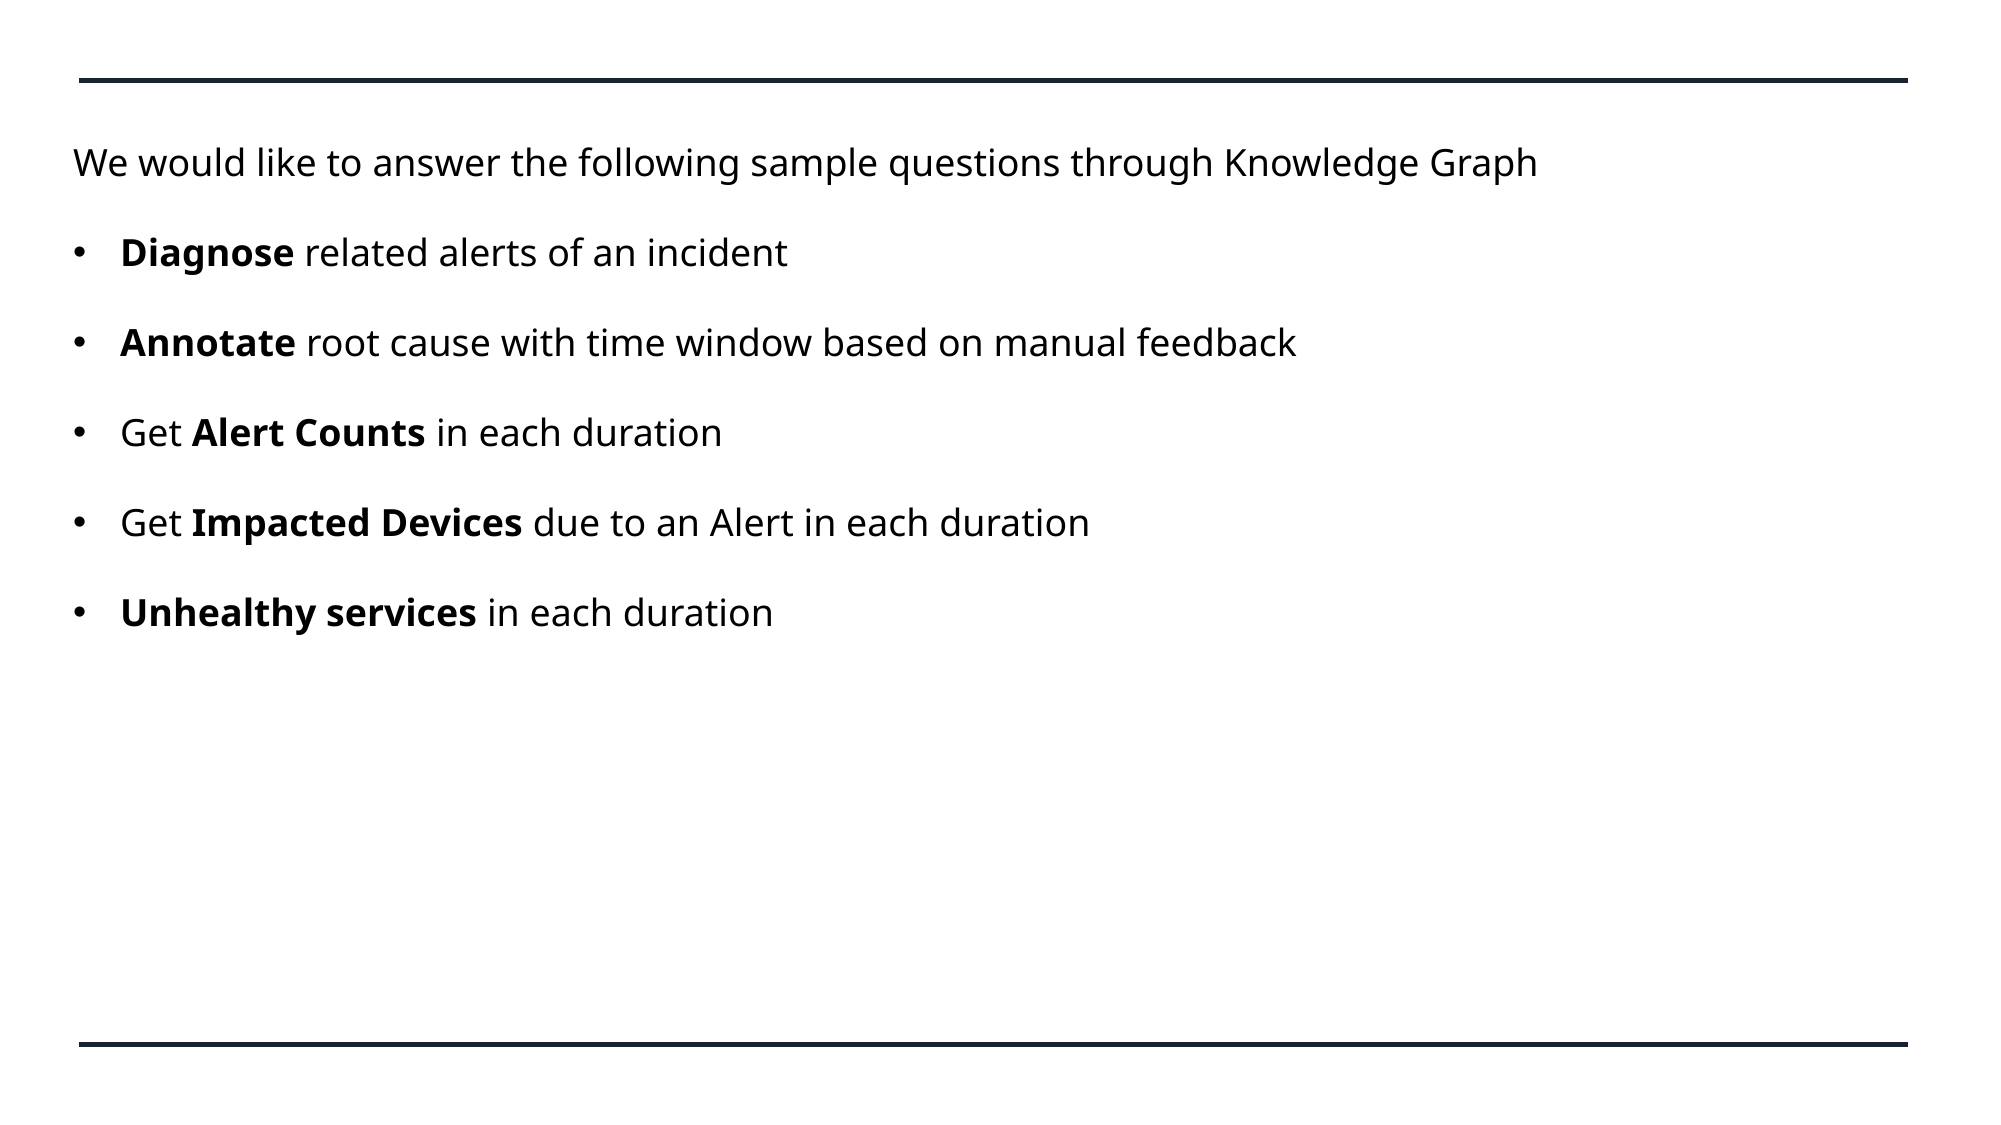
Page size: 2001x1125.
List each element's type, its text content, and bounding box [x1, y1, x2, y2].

text_box We would like to answer the following sample questions through Knowledge Graph Diagnose related alerts of an incident Annotate root cause with time window based on manual feedback Get Alert Counts in each duration Get Impacted Devices due to an Alert in each duration Unhealthy services in each duration [58, 131, 1774, 642]
